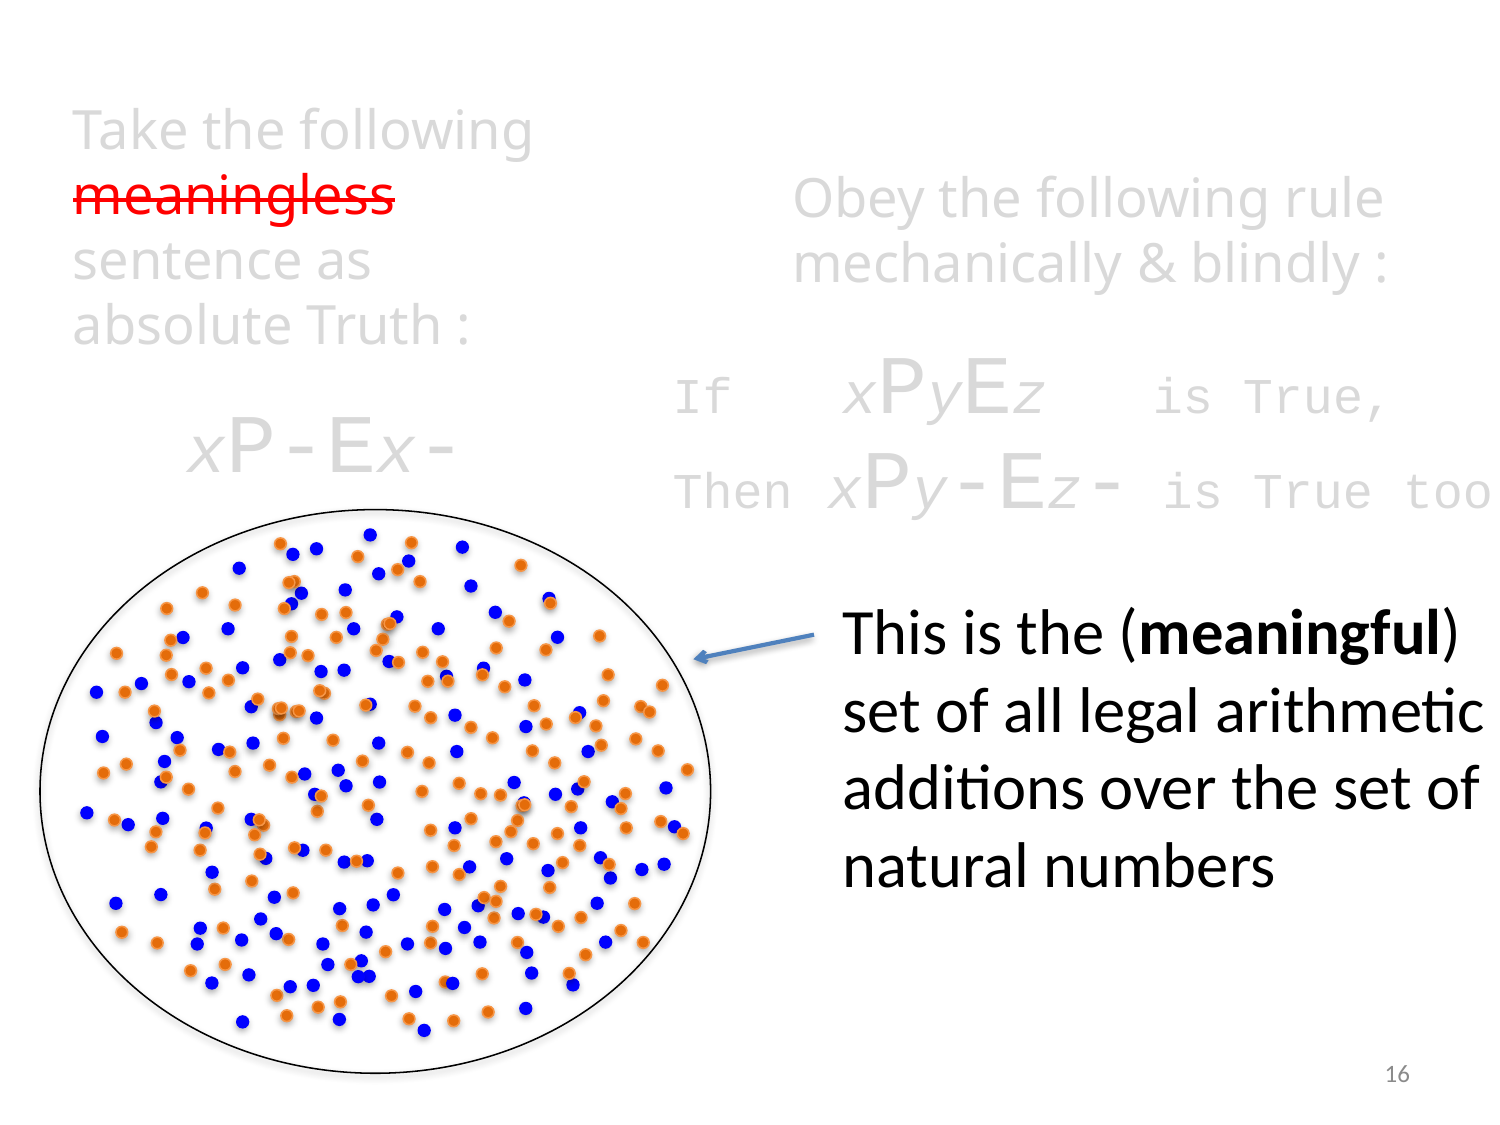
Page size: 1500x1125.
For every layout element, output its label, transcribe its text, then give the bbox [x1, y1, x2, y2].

slide_number 16 [1074, 1042, 1425, 1103]
text_box This is the (meaningful) set of all legal arithmetic additions over the set of natural numbers [827, 582, 1500, 908]
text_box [693, 634, 815, 660]
text_box If xPyEz is True, Then xPy-Ez- is True too [657, 365, 1500, 571]
text_box Obey the following rule mechanically & blindly : [777, 156, 1498, 285]
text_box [39, 509, 711, 1074]
text_box xP-Ex- [0, 424, 657, 544]
subtitle Take the following meaningless sentence as absolute Truth : [57, 87, 590, 299]
